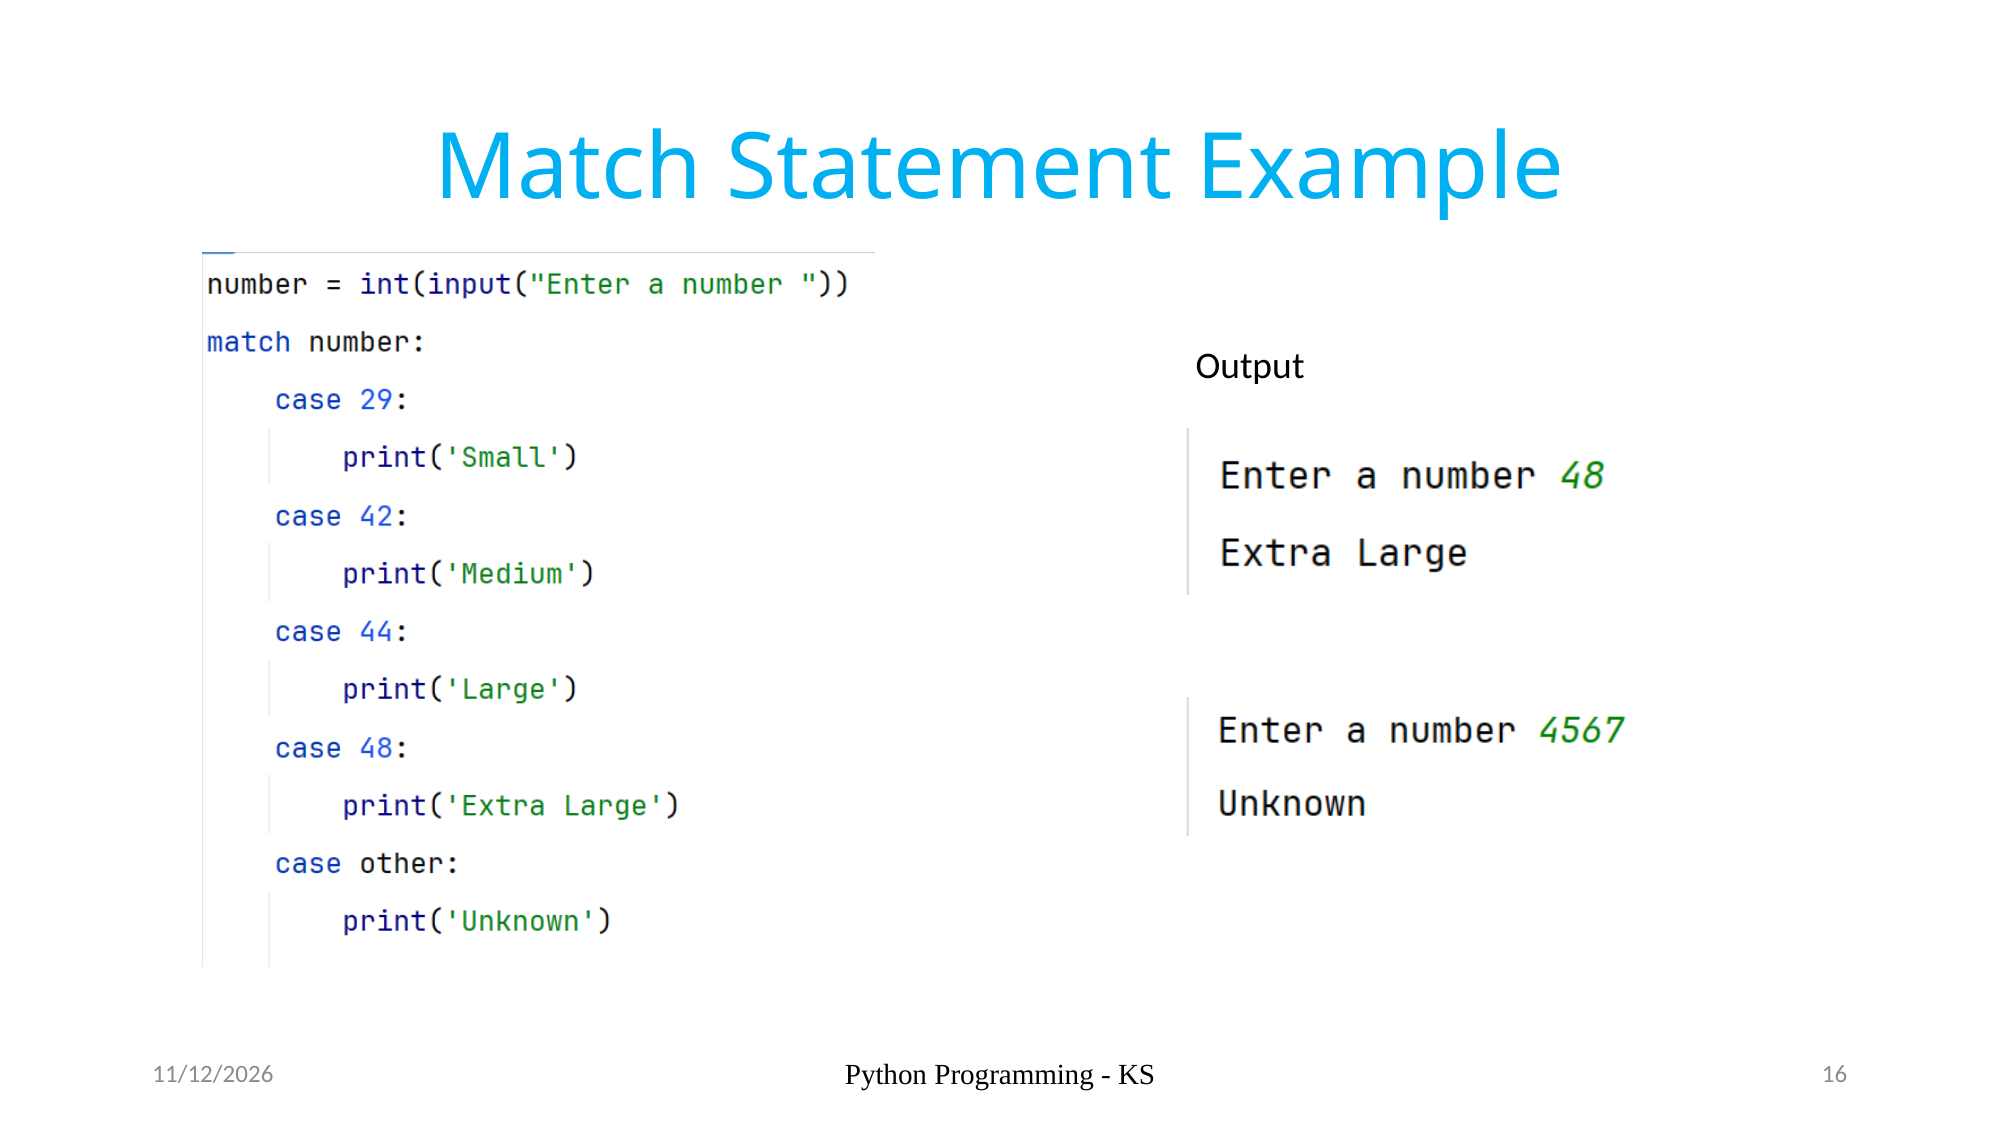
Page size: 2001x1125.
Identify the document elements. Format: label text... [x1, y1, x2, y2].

slide_number 16 [1412, 1042, 1863, 1103]
picture [1186, 428, 1637, 595]
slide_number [137, 1042, 588, 1103]
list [202, 252, 875, 967]
title Match Statement Example [137, 59, 1863, 278]
picture [1186, 697, 1637, 836]
text_box Output [1180, 333, 1783, 394]
footer Python Programming - KS [662, 1042, 1338, 1103]
